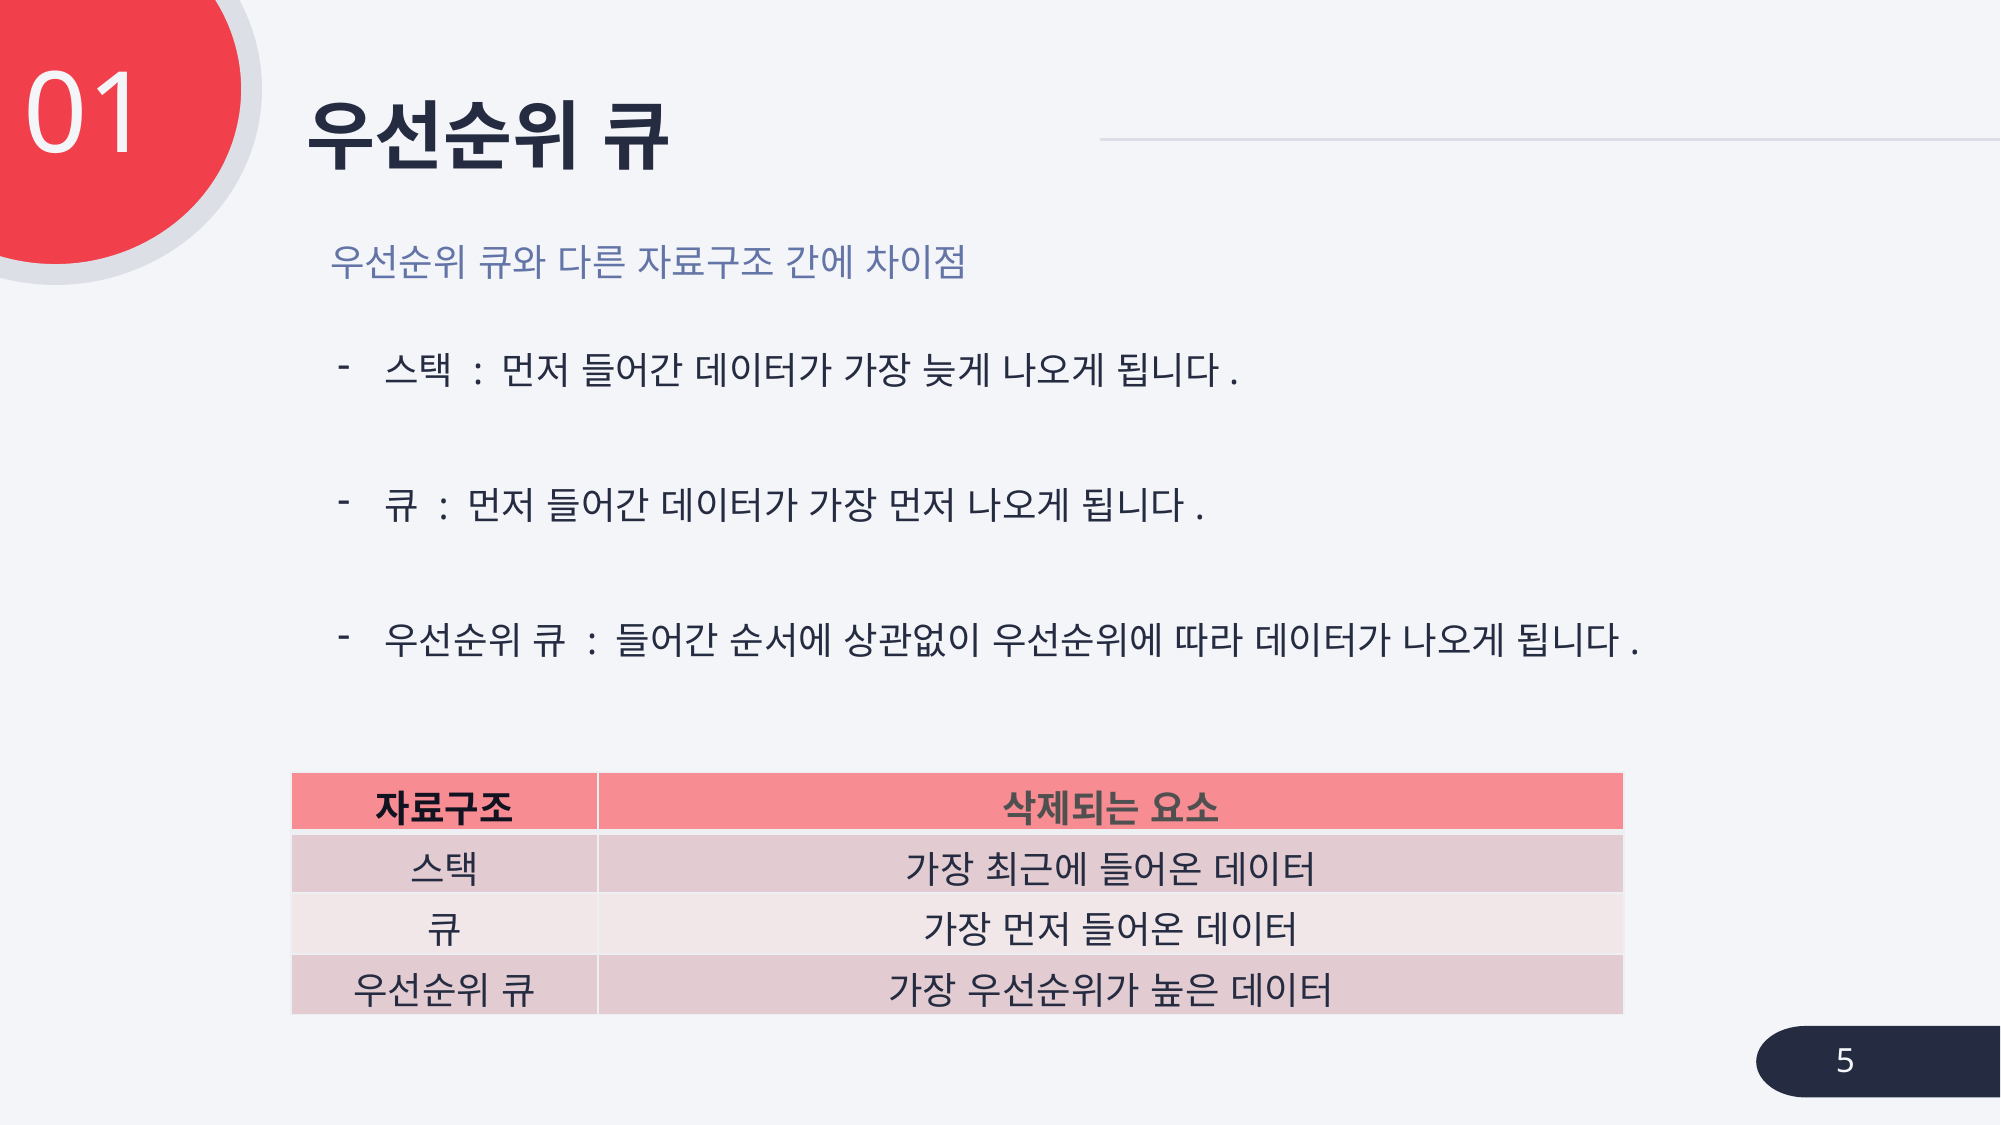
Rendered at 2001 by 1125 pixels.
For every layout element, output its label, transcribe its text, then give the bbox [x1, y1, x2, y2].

table_cell 가장 먼저 들어온 데이터 [599, 894, 1623, 953]
table_cell 큐 [292, 894, 597, 953]
table_cell 가장 최근에 들어온 데이터 [599, 835, 1623, 892]
table_header 삭제되는 요소 [599, 773, 1623, 829]
list 01 [0, 47, 167, 186]
table_cell 우선순위 큐 [292, 955, 597, 1014]
text_box 스택 : 먼저 들어간 데이터가 가장 늦게 나오게 됩니다. 큐 : 먼저 들어간 데이터가 가장 먼저 나오게 됩니다. 우선순위 큐 : 들어간 순서에 상관없이 우선순위에 따라 데이터가 나오게 됩니다. [322, 339, 1655, 670]
title 우선순위 큐 [290, 89, 1100, 191]
table_cell 가장 우선순위가 높은 데이터 [599, 955, 1623, 1014]
text_box 우선순위 큐와 다른 자료구조 간에 차이점 [315, 231, 984, 292]
table_cell 스택 [292, 835, 597, 892]
slide_number 5 [1820, 1031, 1984, 1092]
table_header 자료구조 [292, 773, 597, 829]
